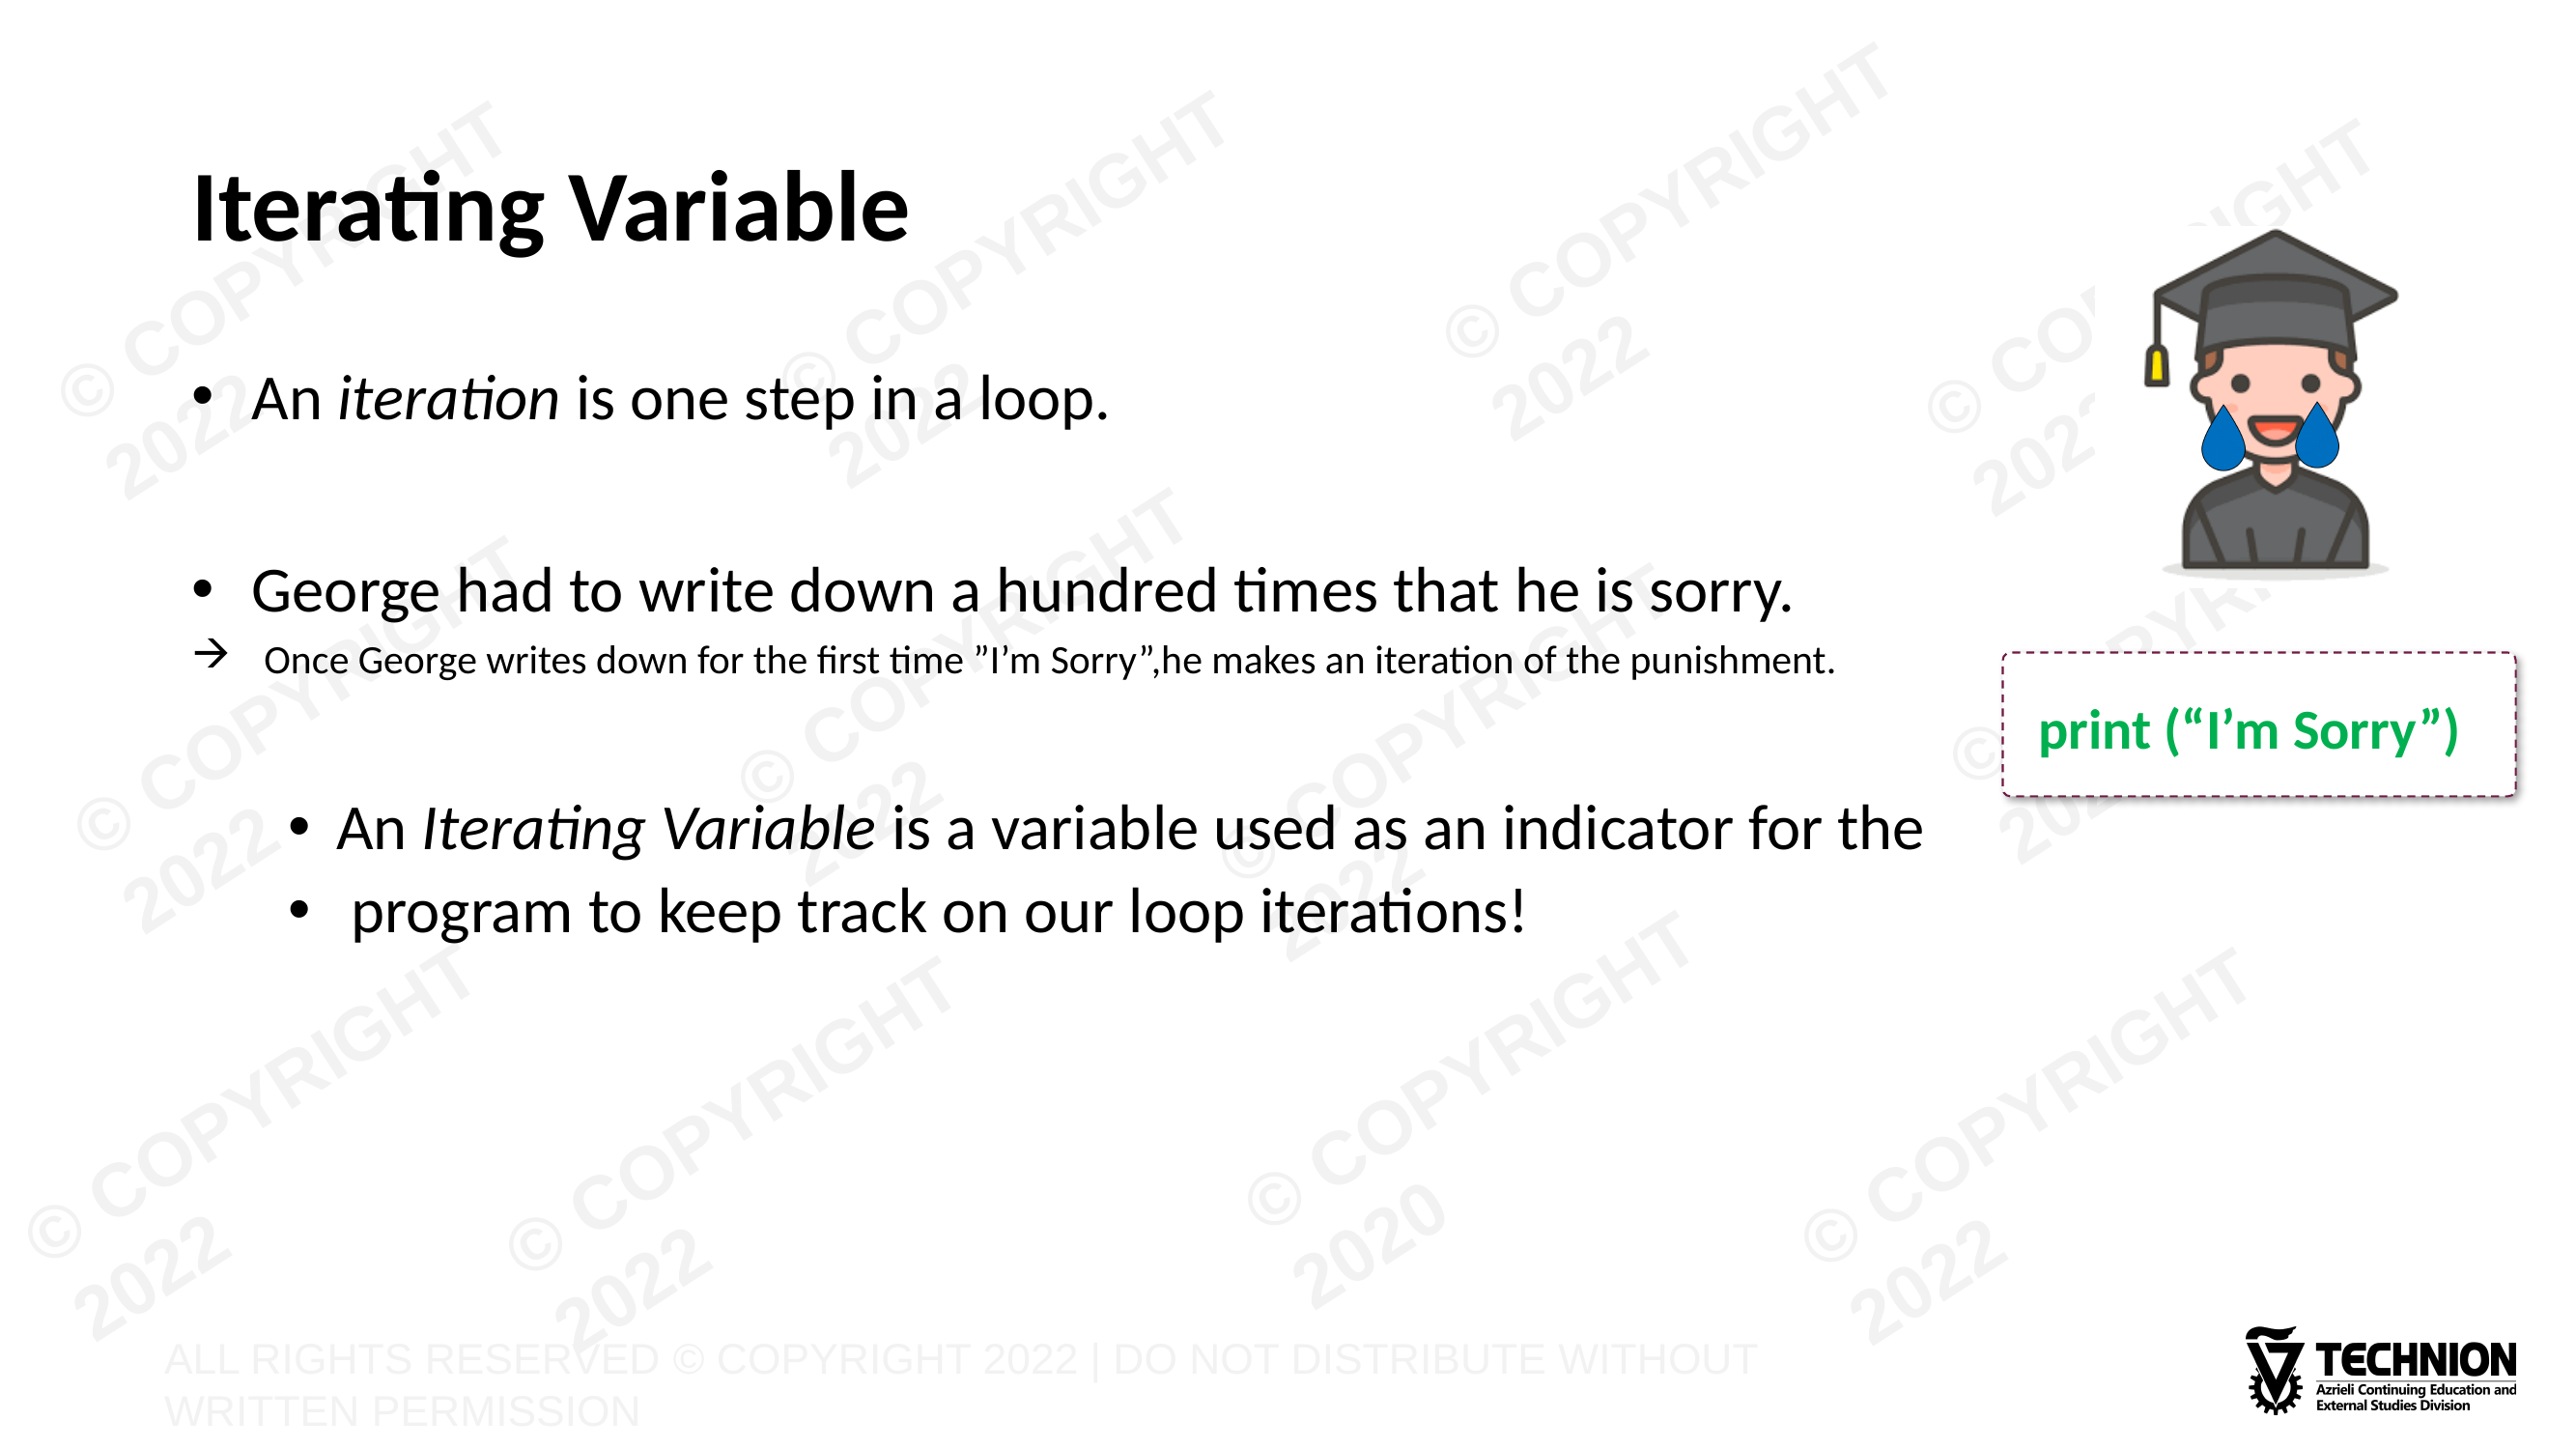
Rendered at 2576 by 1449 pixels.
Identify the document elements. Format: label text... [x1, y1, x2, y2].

picture [2095, 226, 2458, 588]
text_box print (“I’m Sorry”) [2024, 685, 2576, 768]
text_box [2001, 651, 2517, 798]
title Iterating Variable [177, 122, 2399, 295]
list An iteration is one step in a loop. George had to write down a hundred times that he is sorry. Once George writes down for the first time ”I’m Sorry”,he makes an iteration of the punishment. An Iterating Variable is a variable used as an indicator for the program to keep track on our loop iterations! [177, 356, 2399, 1277]
